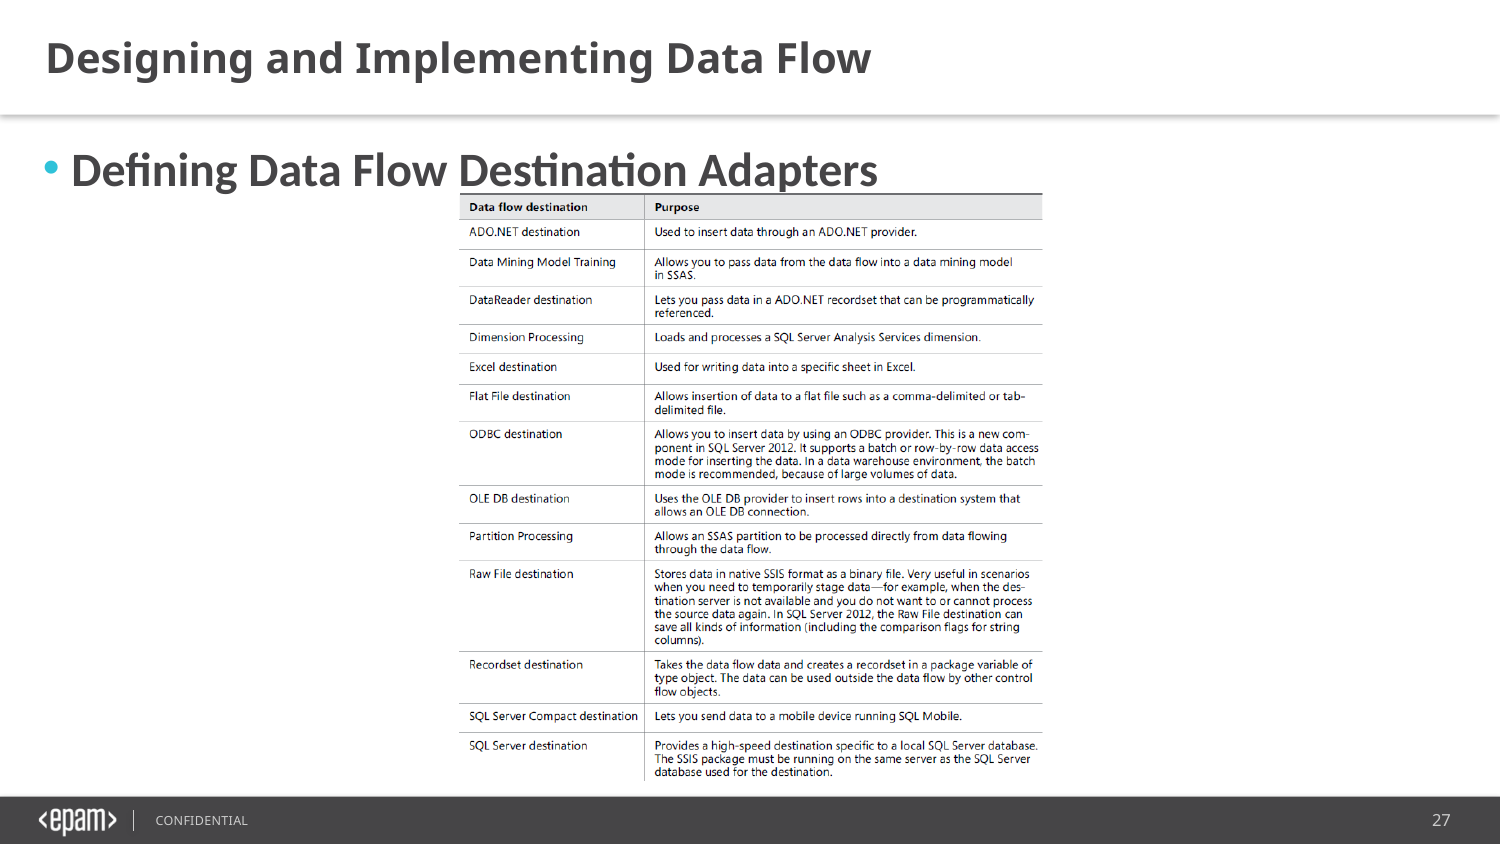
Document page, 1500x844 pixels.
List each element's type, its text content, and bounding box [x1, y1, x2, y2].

picture [456, 192, 1044, 781]
picture [38, 808, 117, 837]
list Designing and Implementing Data Flow [0, 0, 1500, 115]
text_box Defining Data Flow Destination Adapters [28, 125, 1394, 638]
